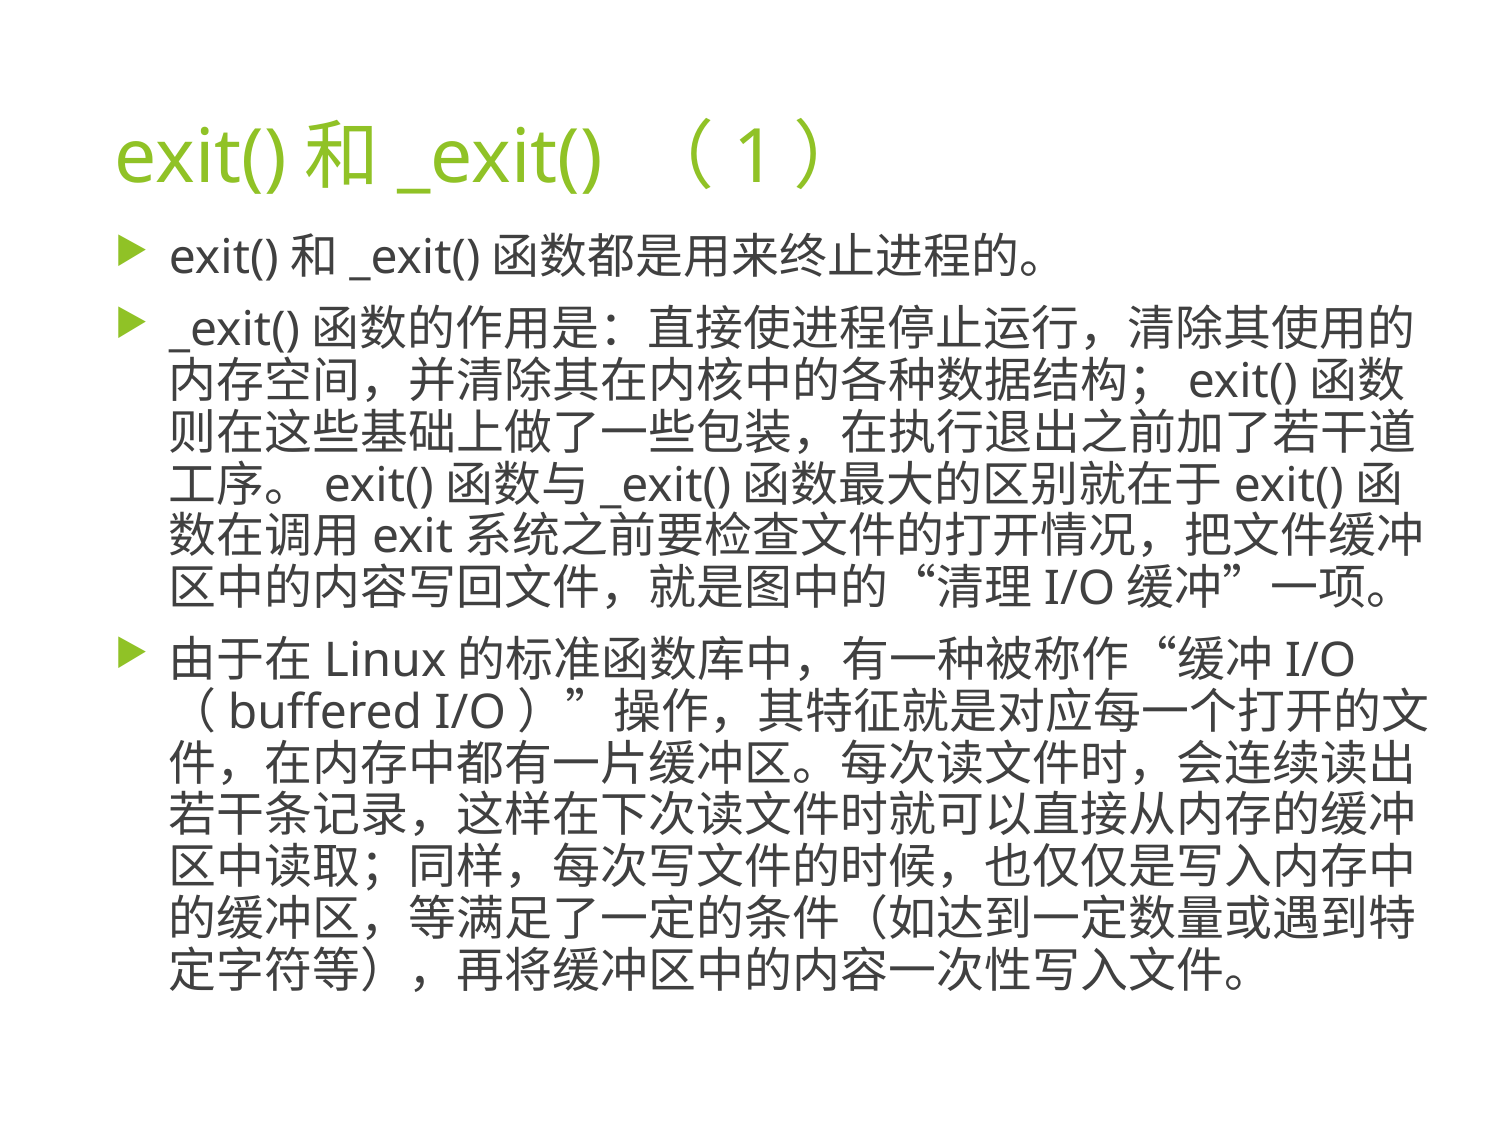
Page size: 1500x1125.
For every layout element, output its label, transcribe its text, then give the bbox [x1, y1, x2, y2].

title exit()和_exit() （1） [99, 99, 1142, 224]
list exit()和_exit()函数都是用来终止进程的。 _exit()函数的作用是：直接使进程停止运行，清除其使用的内存空间，并清除其在内核中的各种数据结构；exit()函数则在这些基础上做了一些包装，在执行退出之前加了若干道工序。exit()函数与_exit()函数最大的区别就在于exit()函数在调用exit系统之前要检查文件的打开情况，把文件缓冲区中的内容写回文件，就是图中的“清理I/O缓冲”一项。 由于在Linux的标准函数库中，有一种被称作“缓冲I/O（buffered I/O）”操作，其特征就是对应每一个打开的文件，在内存中都有一片缓冲区。每次读文件时，会连续读出若干条记录，这样在下次读文件时就可以直接从内存的缓冲区中读取；同样，每次写文件的时候，也仅仅是写入内存中的缓冲区，等满足了一定的条件（如达到一定数量或遇到特定字符等），再将缓冲区中的内容一次性写入文件。 [99, 224, 1450, 1075]
